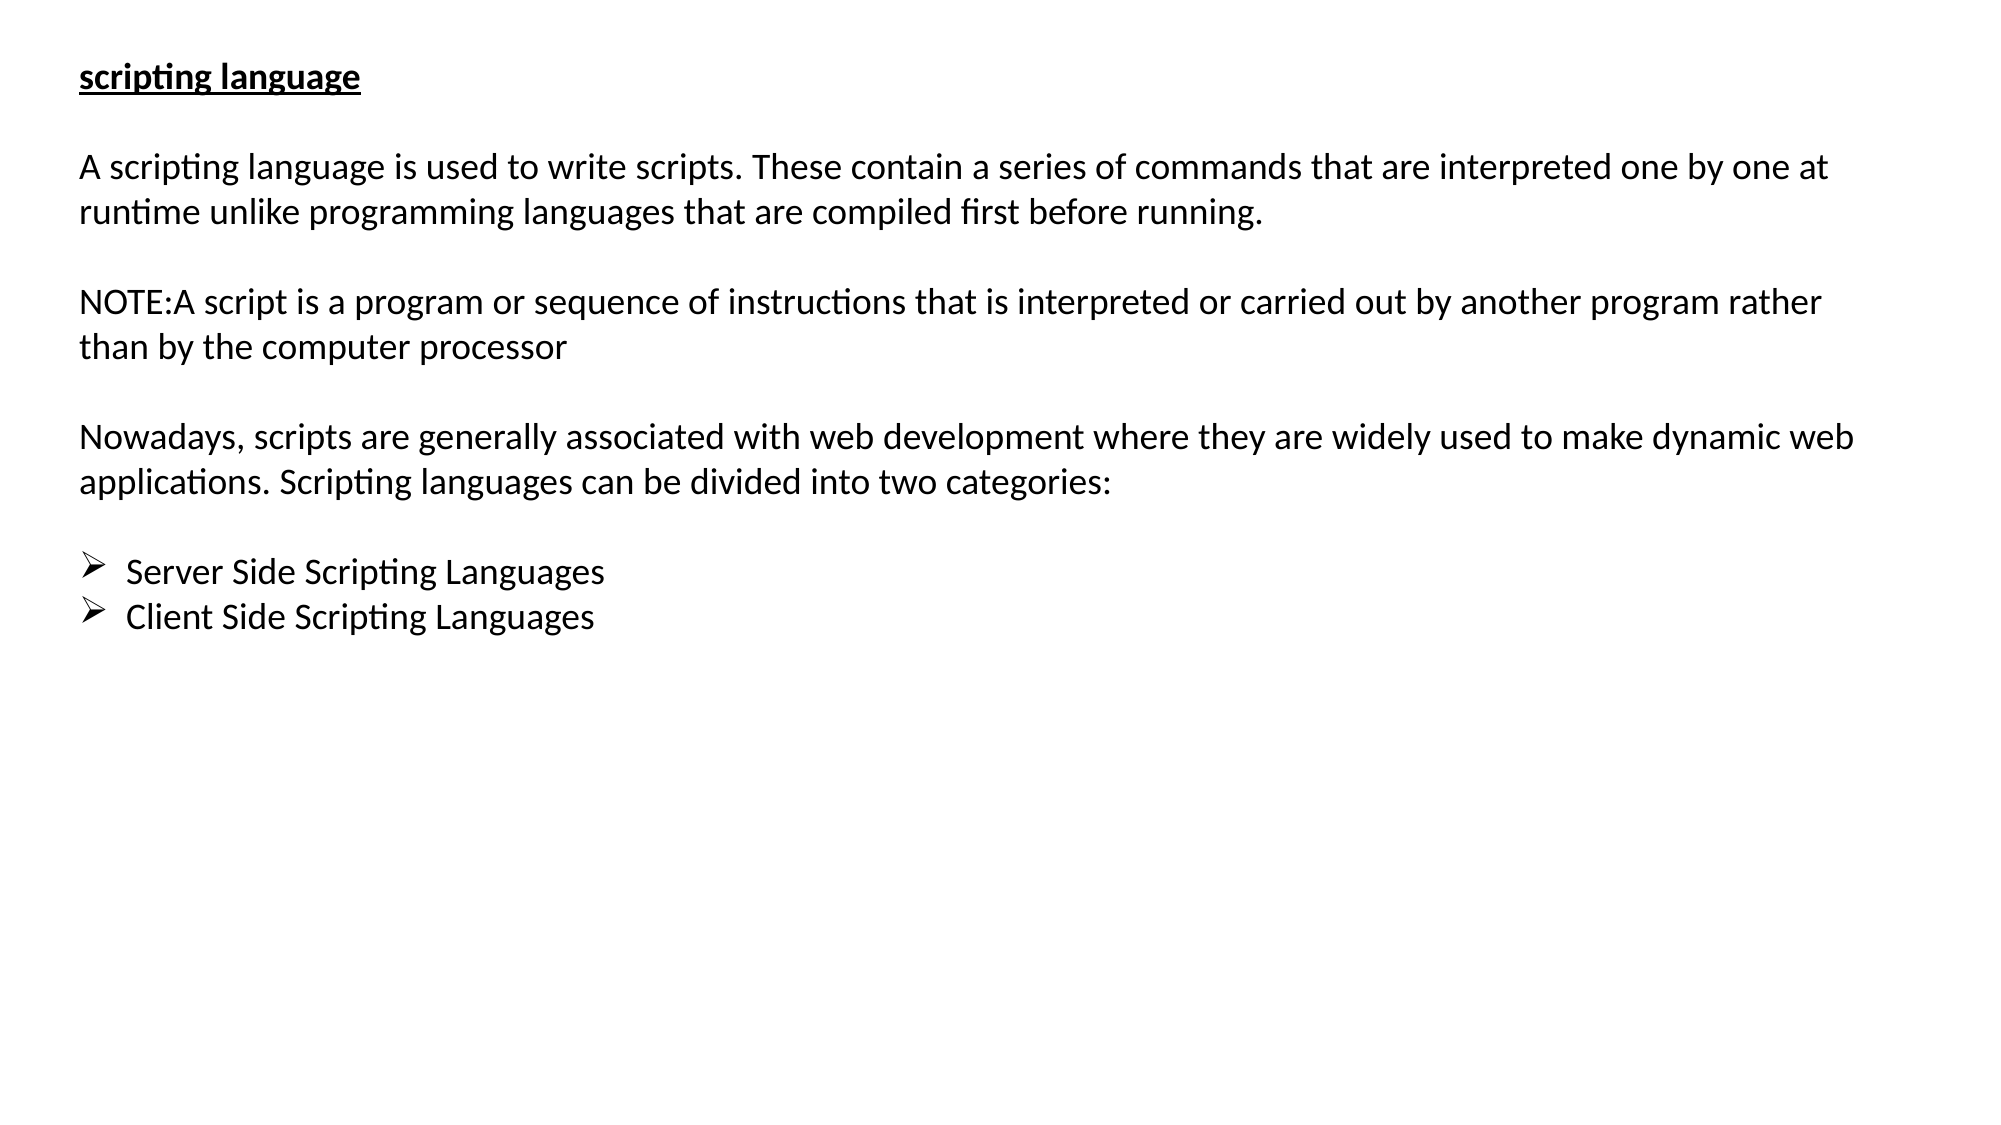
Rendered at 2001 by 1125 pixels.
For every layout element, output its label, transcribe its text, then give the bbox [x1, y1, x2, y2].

text_box scripting language A scripting language is used to write scripts. These contain a series of commands that are interpreted one by one at runtime unlike programming languages that are compiled first before running. NOTE:A script is a program or sequence of instructions that is interpreted or carried out by another program rather than by the computer processor Nowadays, scripts are generally associated with web development where they are widely used to make dynamic web applications. Scripting languages can be divided into two categories: Server Side Scripting Languages Client Side Scripting Languages [64, 44, 1906, 690]
